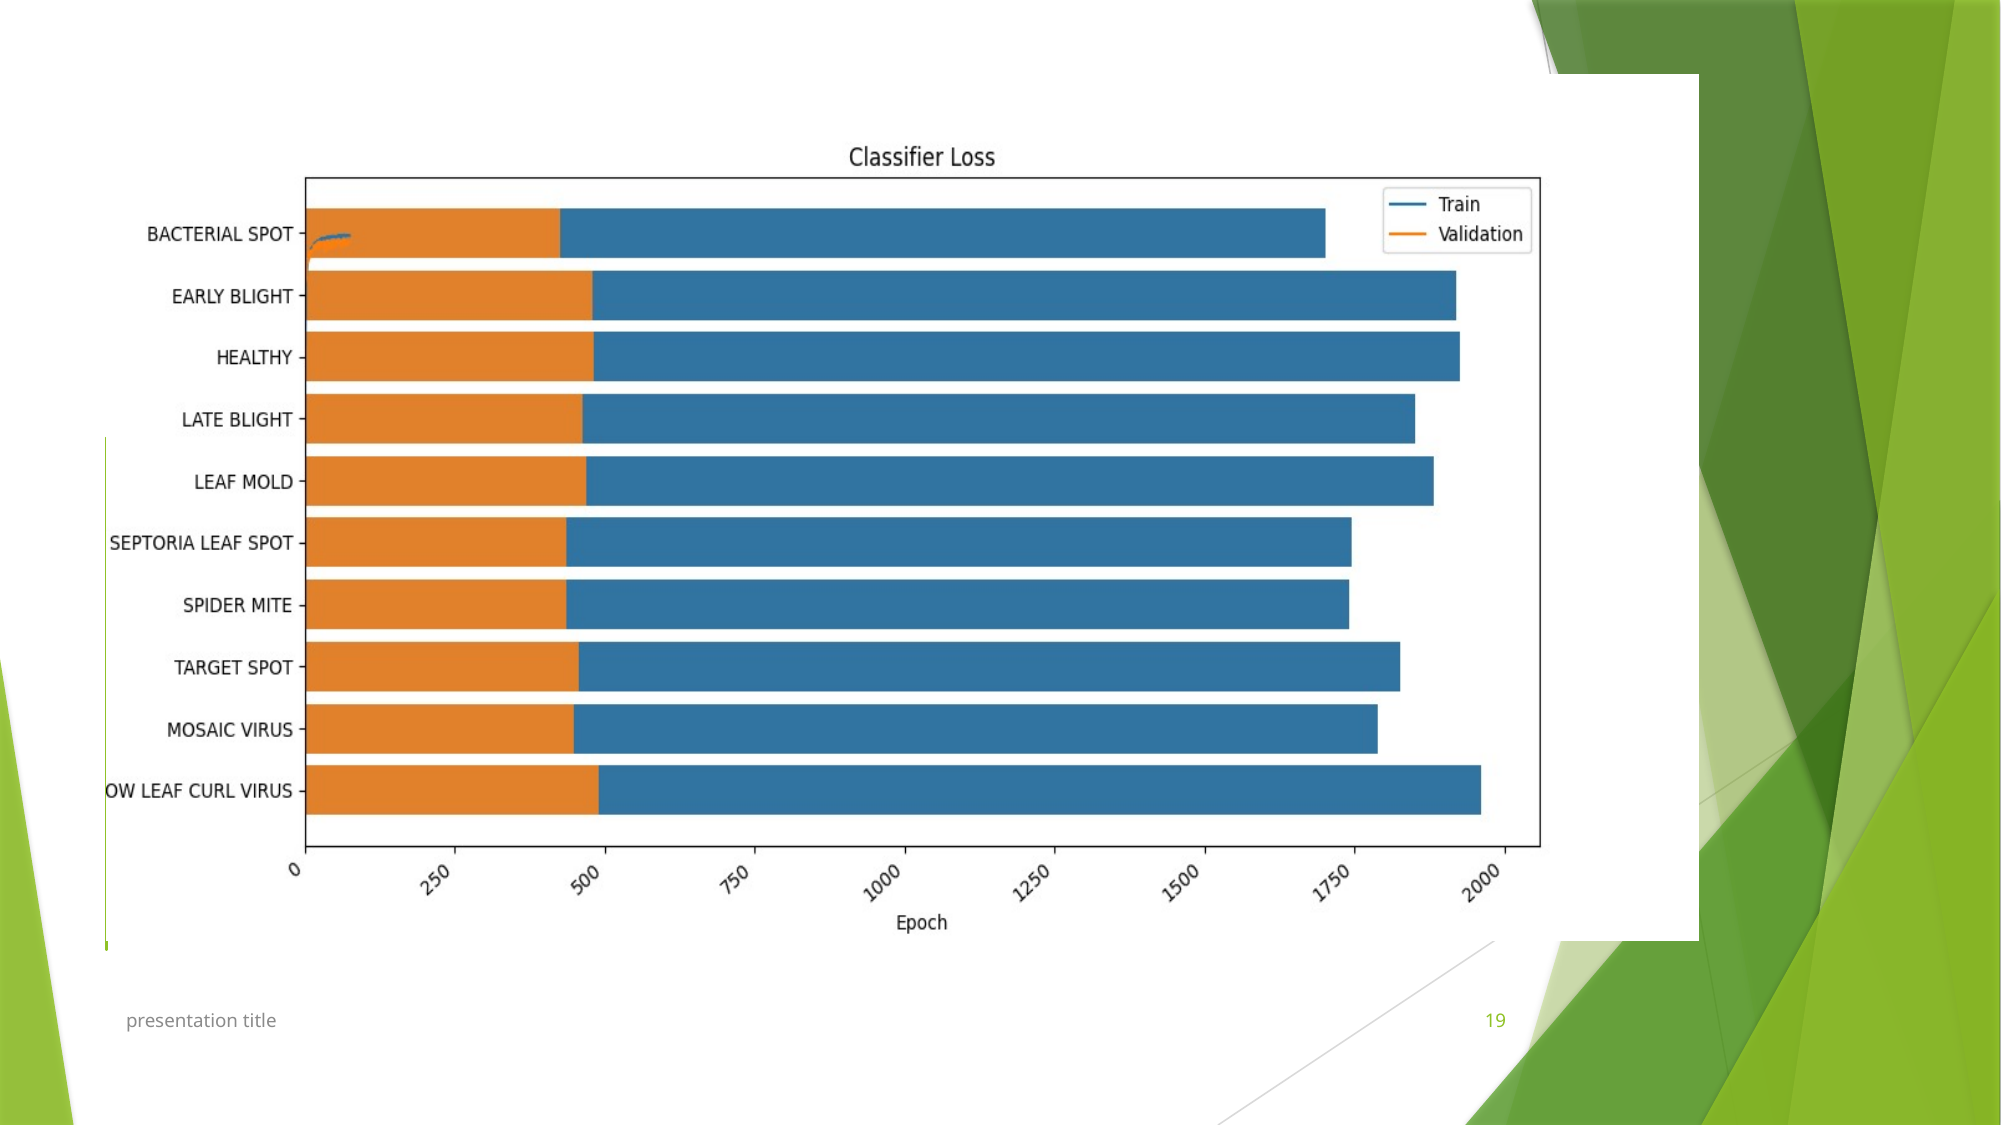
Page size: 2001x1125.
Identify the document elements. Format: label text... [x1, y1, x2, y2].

picture [105, 73, 1699, 941]
footer presentation title [111, 991, 1145, 1051]
slide_number 19 [1409, 991, 1522, 1051]
